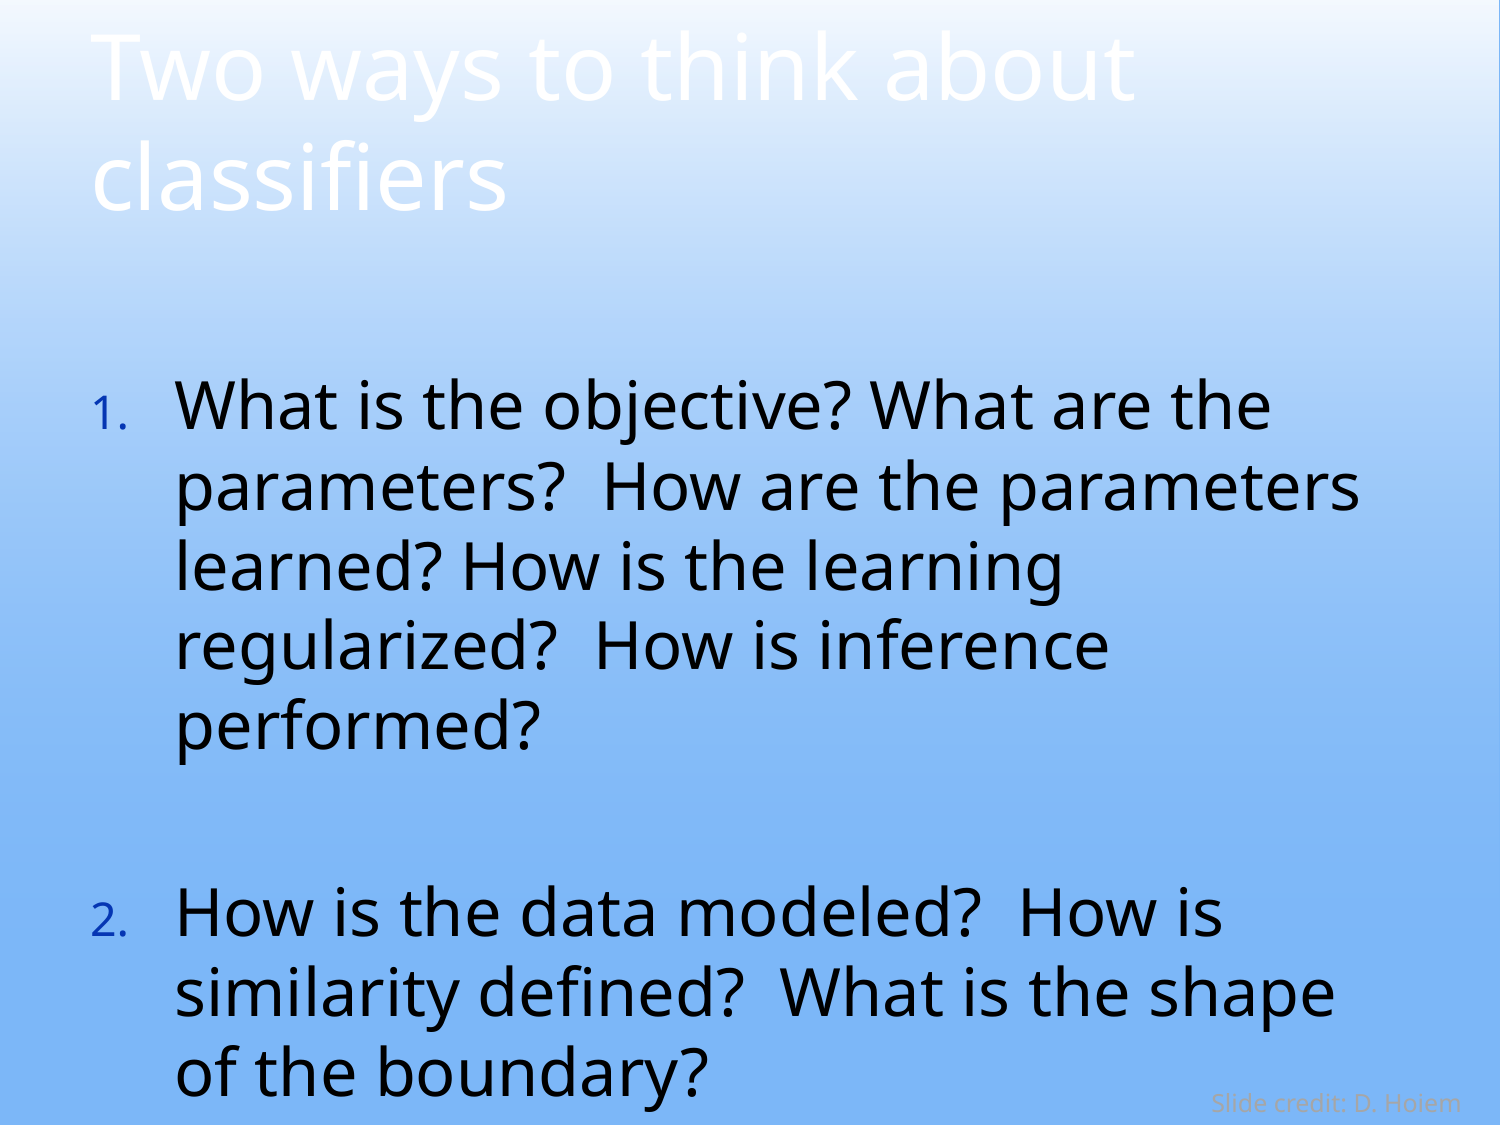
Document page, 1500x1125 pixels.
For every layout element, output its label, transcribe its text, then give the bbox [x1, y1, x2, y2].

list What is the objective? What are the parameters? How are the parameters learned? How is the learning regularized? How is inference performed? How is the data modeled? How is similarity defined? What is the shape of the boundary? [75, 262, 1425, 1005]
title Two ways to think about classifiers [75, 24, 1425, 213]
text_box Slide credit: D. Hoiem [1196, 1079, 1478, 1125]
